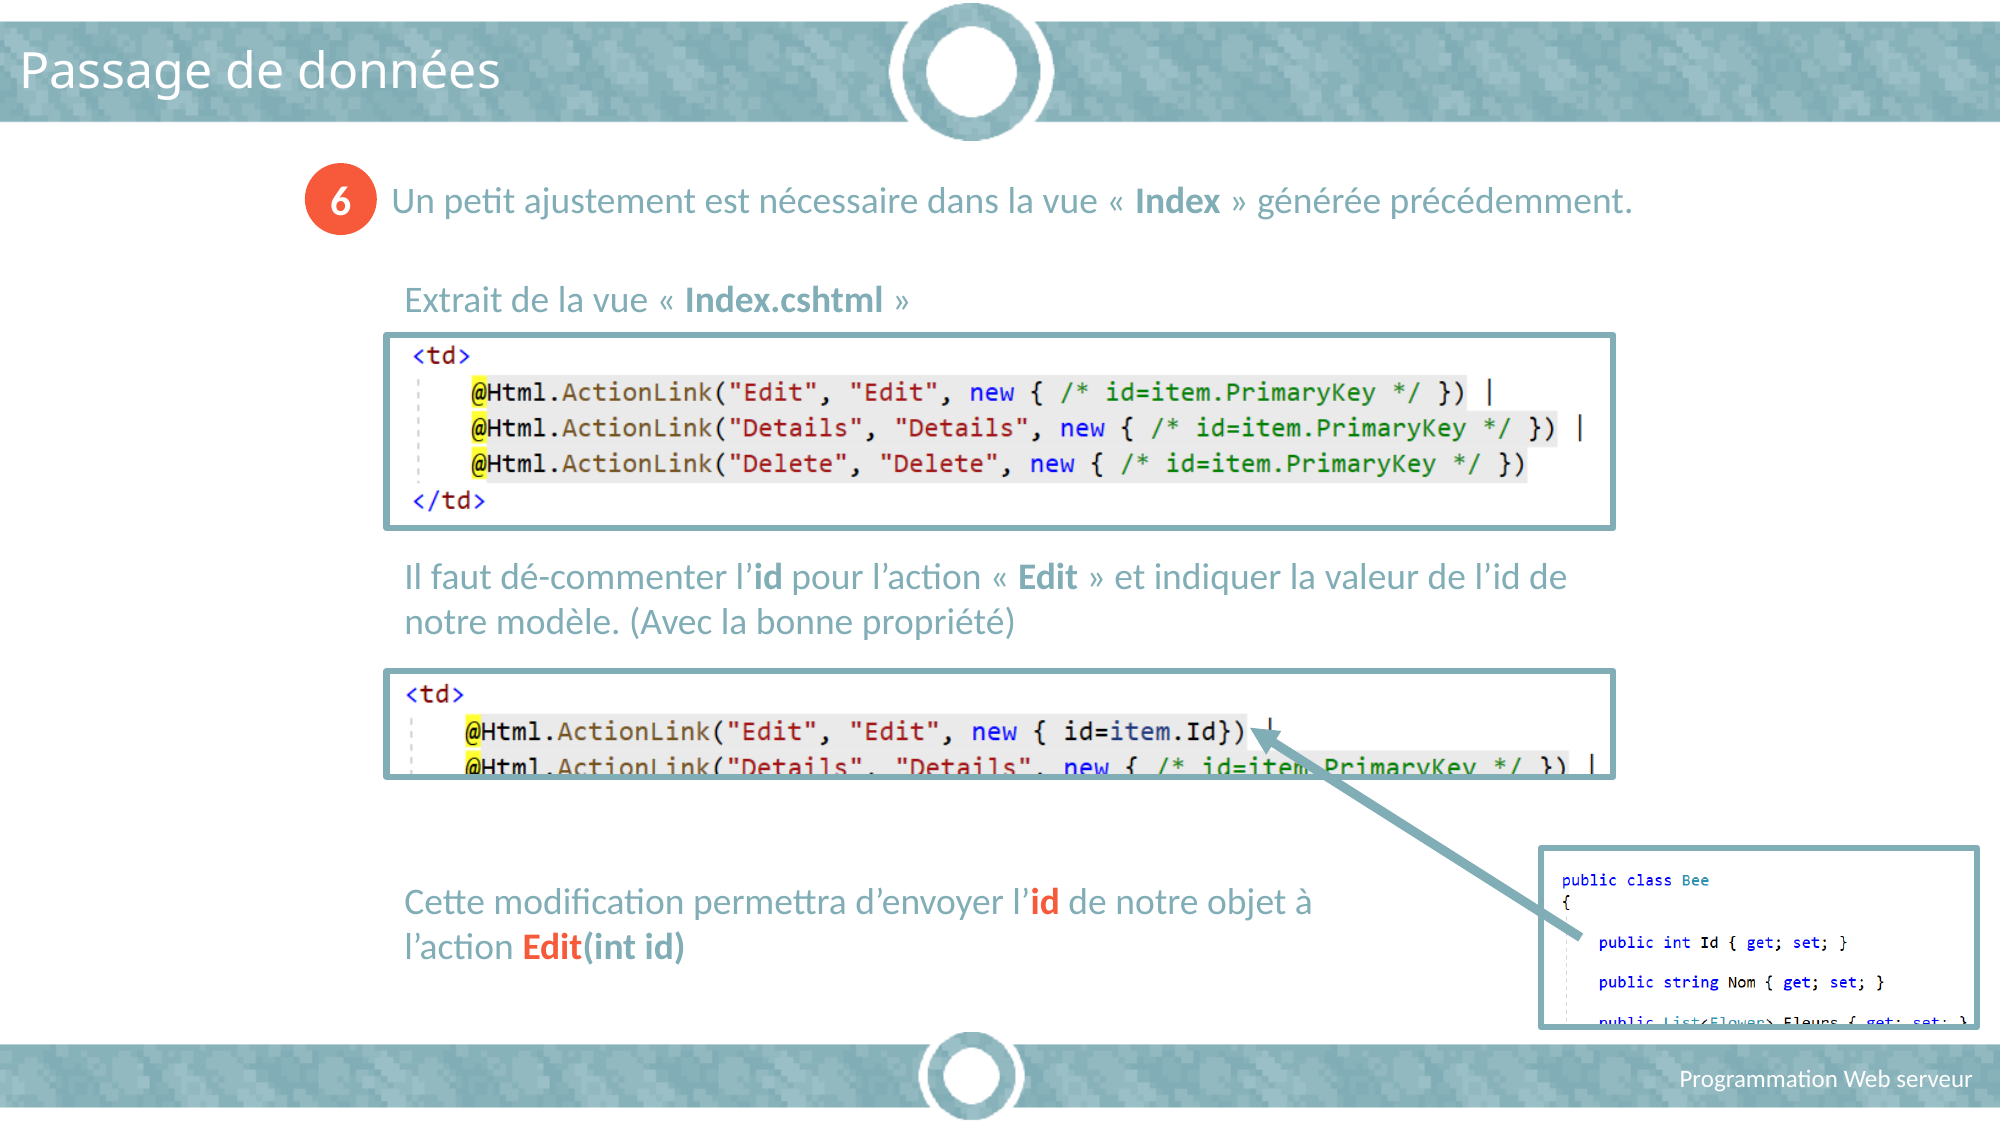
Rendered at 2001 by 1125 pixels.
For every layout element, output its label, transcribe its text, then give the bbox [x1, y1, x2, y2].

text_box Il faut dé-commenter l’id pour l’action « Edit » et indiquer la valeur de l’id de notre modèle. (Avec la bonne propriété) [389, 544, 1601, 650]
picture [389, 337, 1611, 525]
picture [389, 674, 1611, 774]
text_box 6 [303, 162, 376, 237]
picture [0, 1032, 2000, 1122]
picture [1543, 850, 1974, 1024]
text_box Cette modification permettra d’envoyer l’id de notre objet à l’action Edit(int id) [389, 870, 1337, 975]
picture [0, 3, 2000, 141]
text_box Un petit ajustement est nécessaire dans la vue « Index » générée précédemment. [376, 168, 1779, 229]
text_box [1249, 727, 1581, 938]
title Passage de données [4, 22, 884, 123]
text_box Extrait de la vue « Index.cshtml » [389, 267, 1324, 328]
